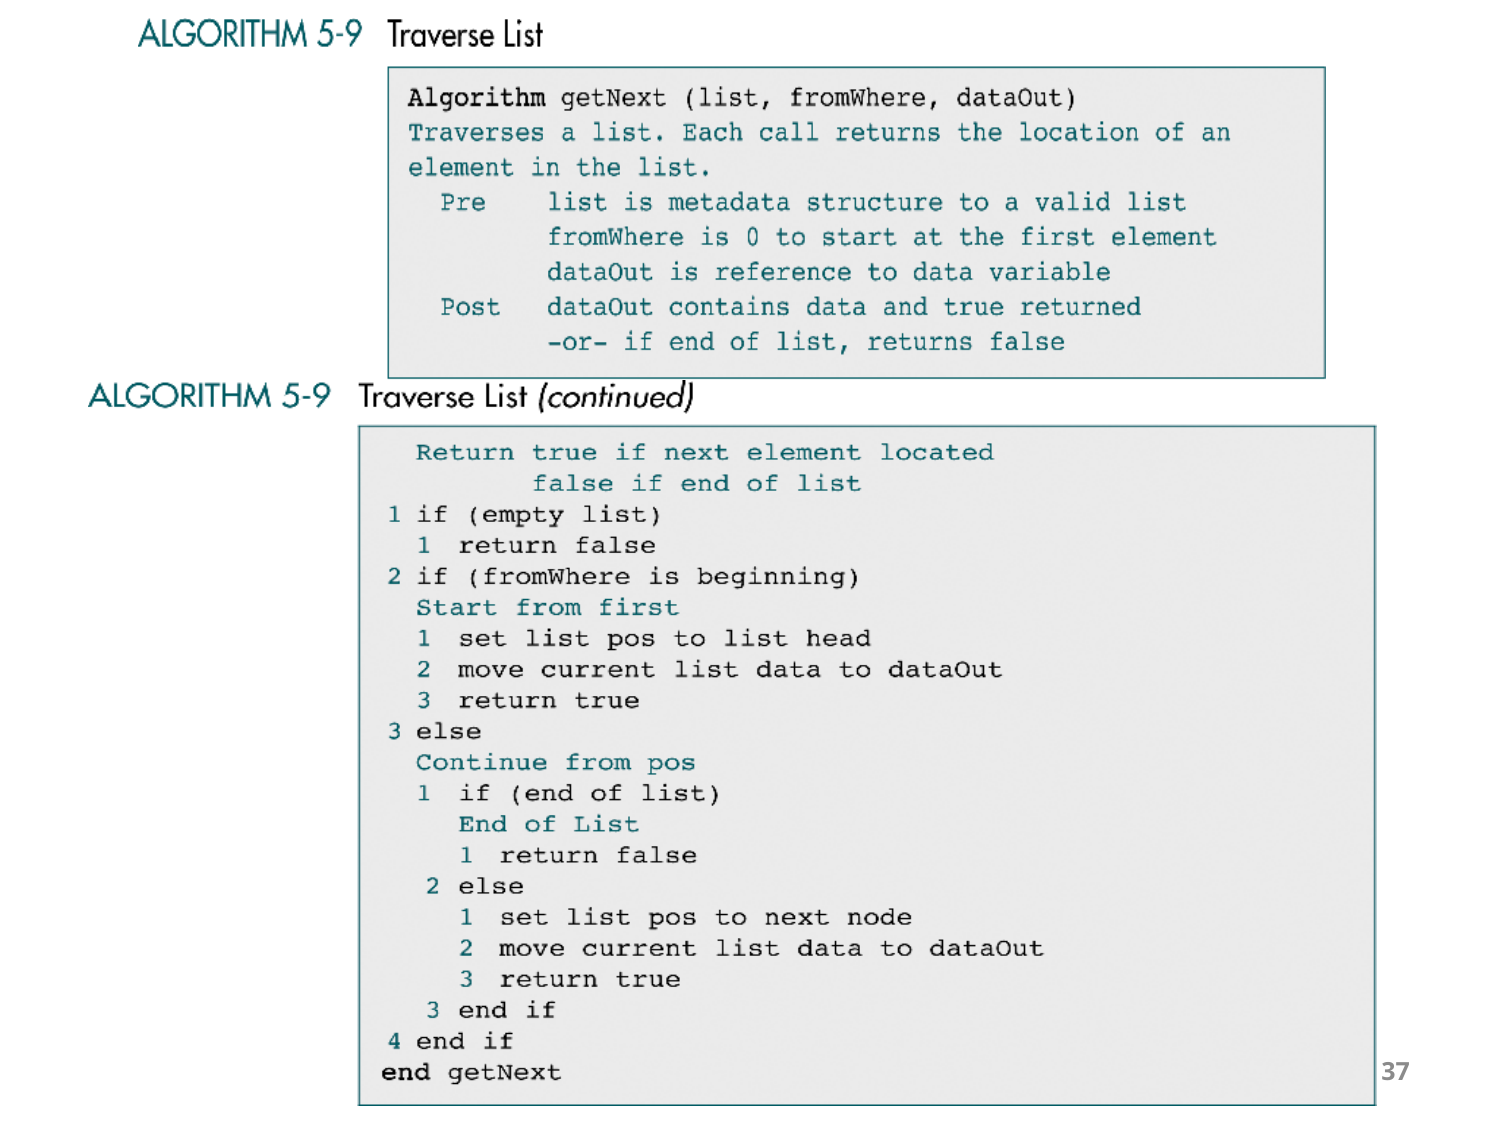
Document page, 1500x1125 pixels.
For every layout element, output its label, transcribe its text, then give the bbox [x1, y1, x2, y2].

slide_number 37 [1381, 1042, 1425, 1103]
picture [88, 18, 1377, 1107]
